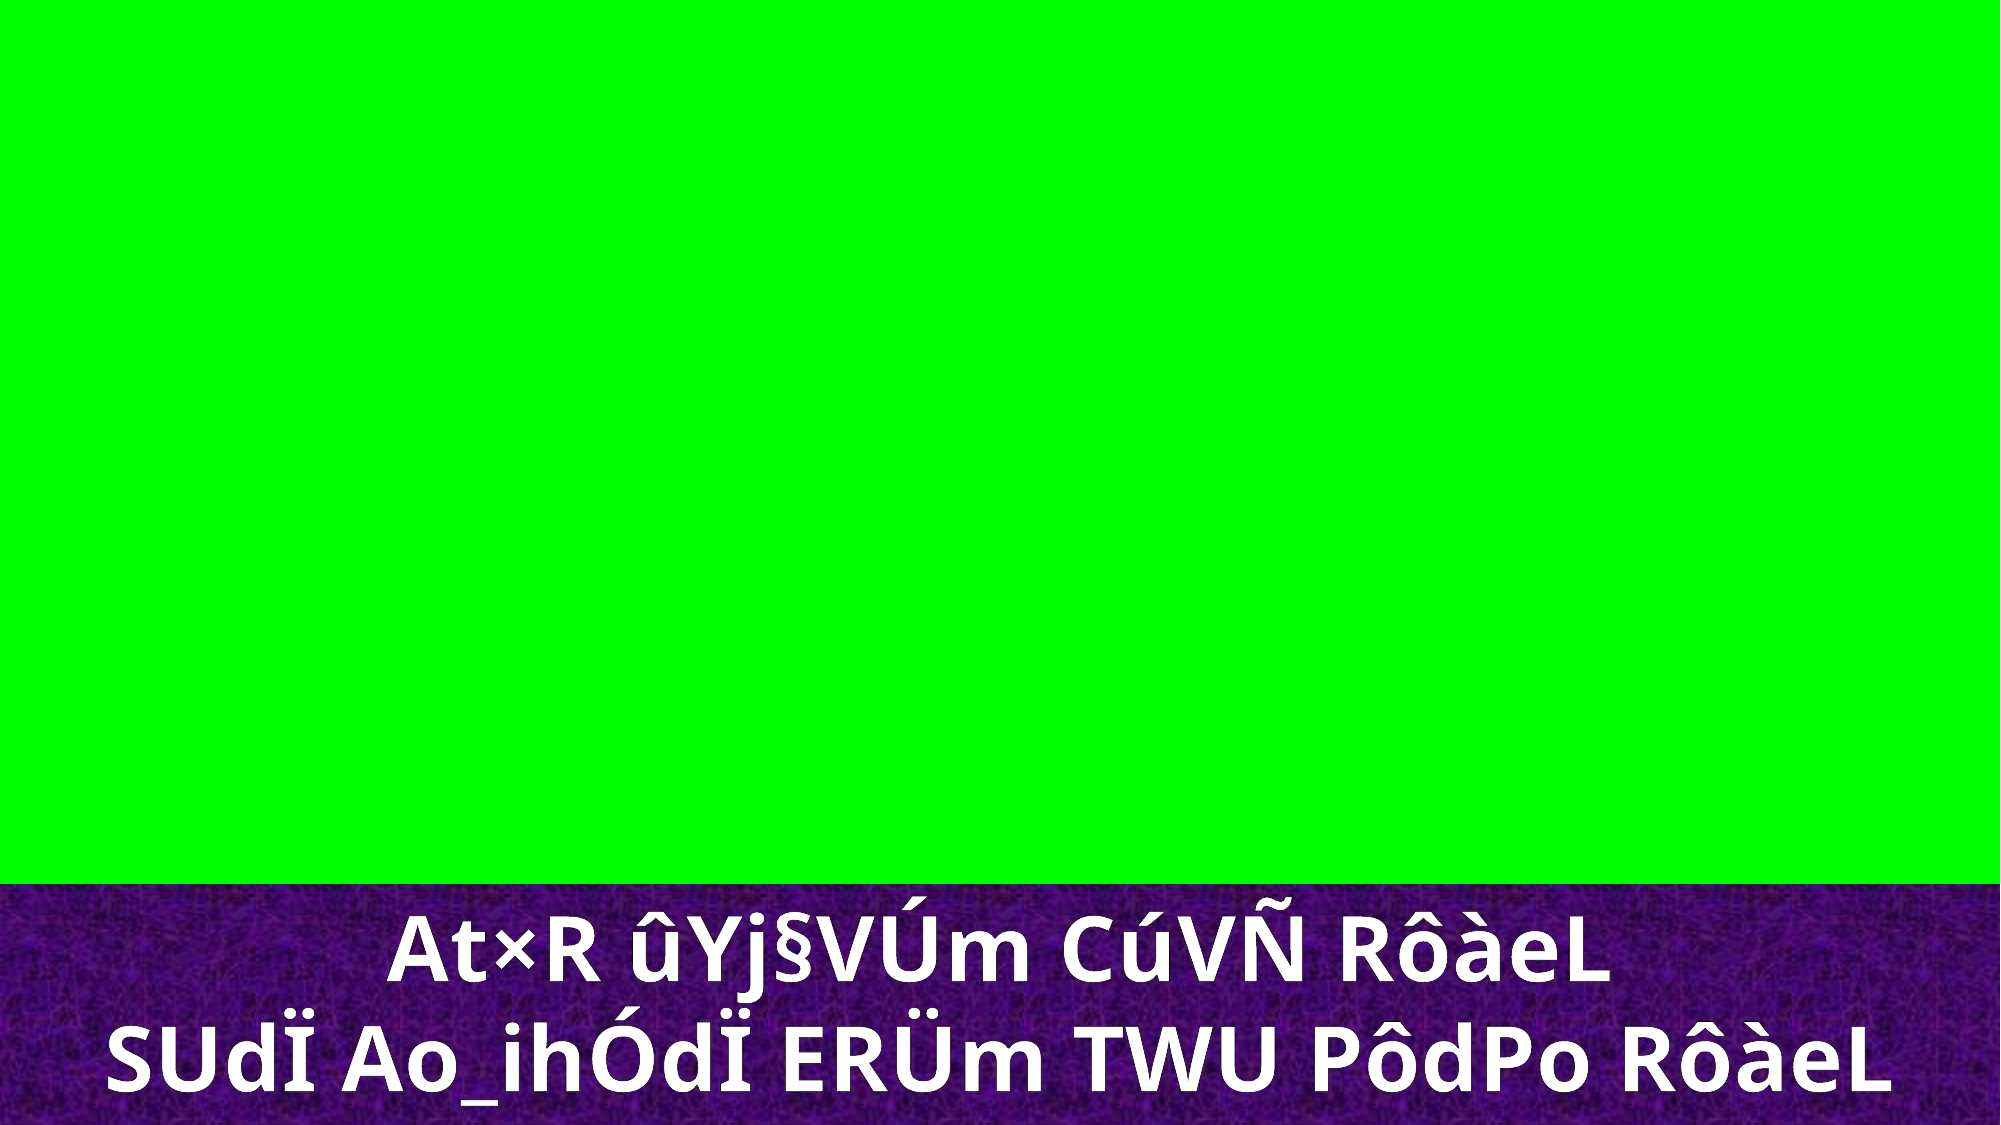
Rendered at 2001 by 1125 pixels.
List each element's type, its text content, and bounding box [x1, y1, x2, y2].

text_box [0, 1118, 2000, 1125]
text_box At×R ûYj§VÚm CúVÑ RôàeL SUdÏ Ao_ihÓdÏ ERÜm TWU PôdPo RôàeL [0, 882, 2000, 1118]
